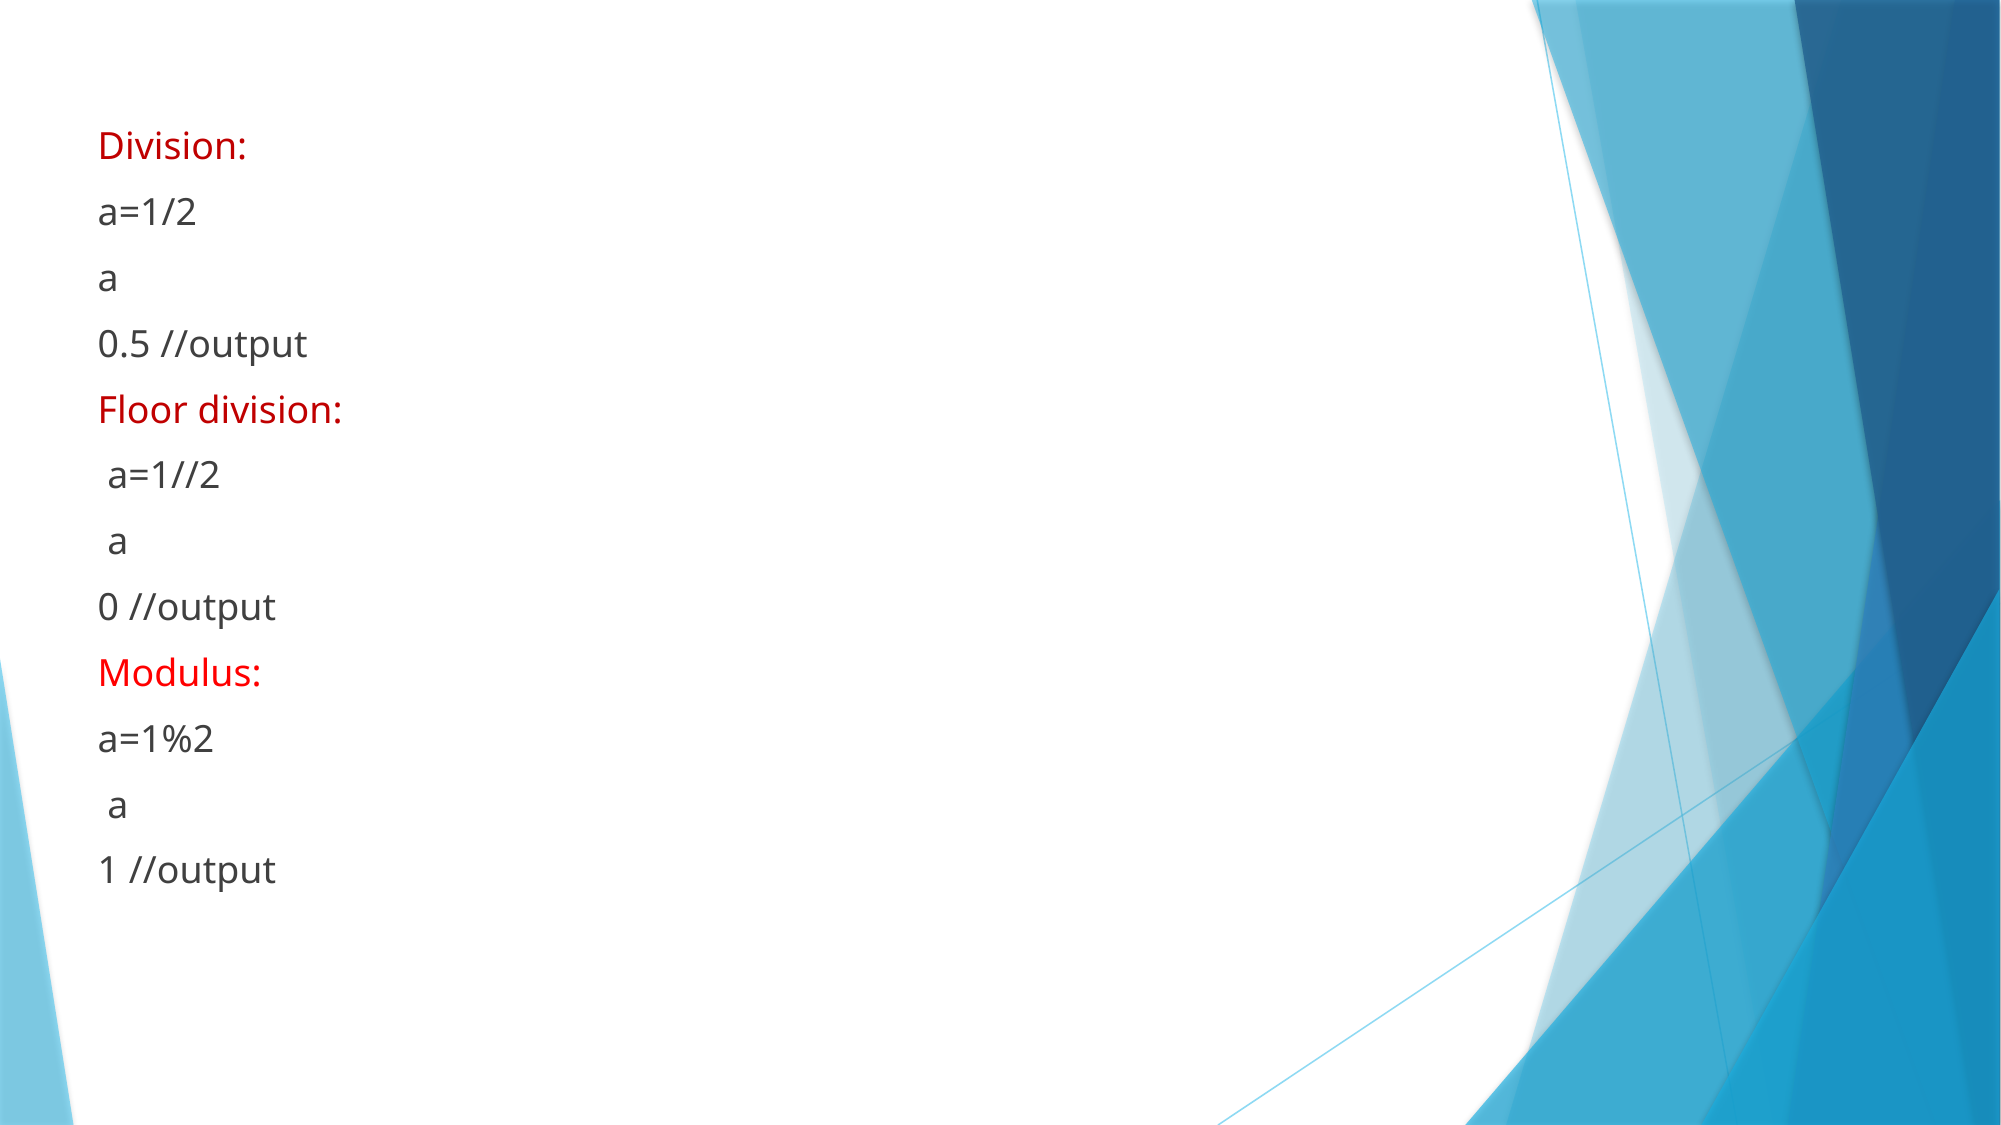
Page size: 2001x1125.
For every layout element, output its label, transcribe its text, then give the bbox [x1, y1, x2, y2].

list Division: a=1/2 a 0.5 //output Floor division: a=1//2 a 0 //output Modulus: a=1%2 a 1 //output [82, 114, 1555, 903]
